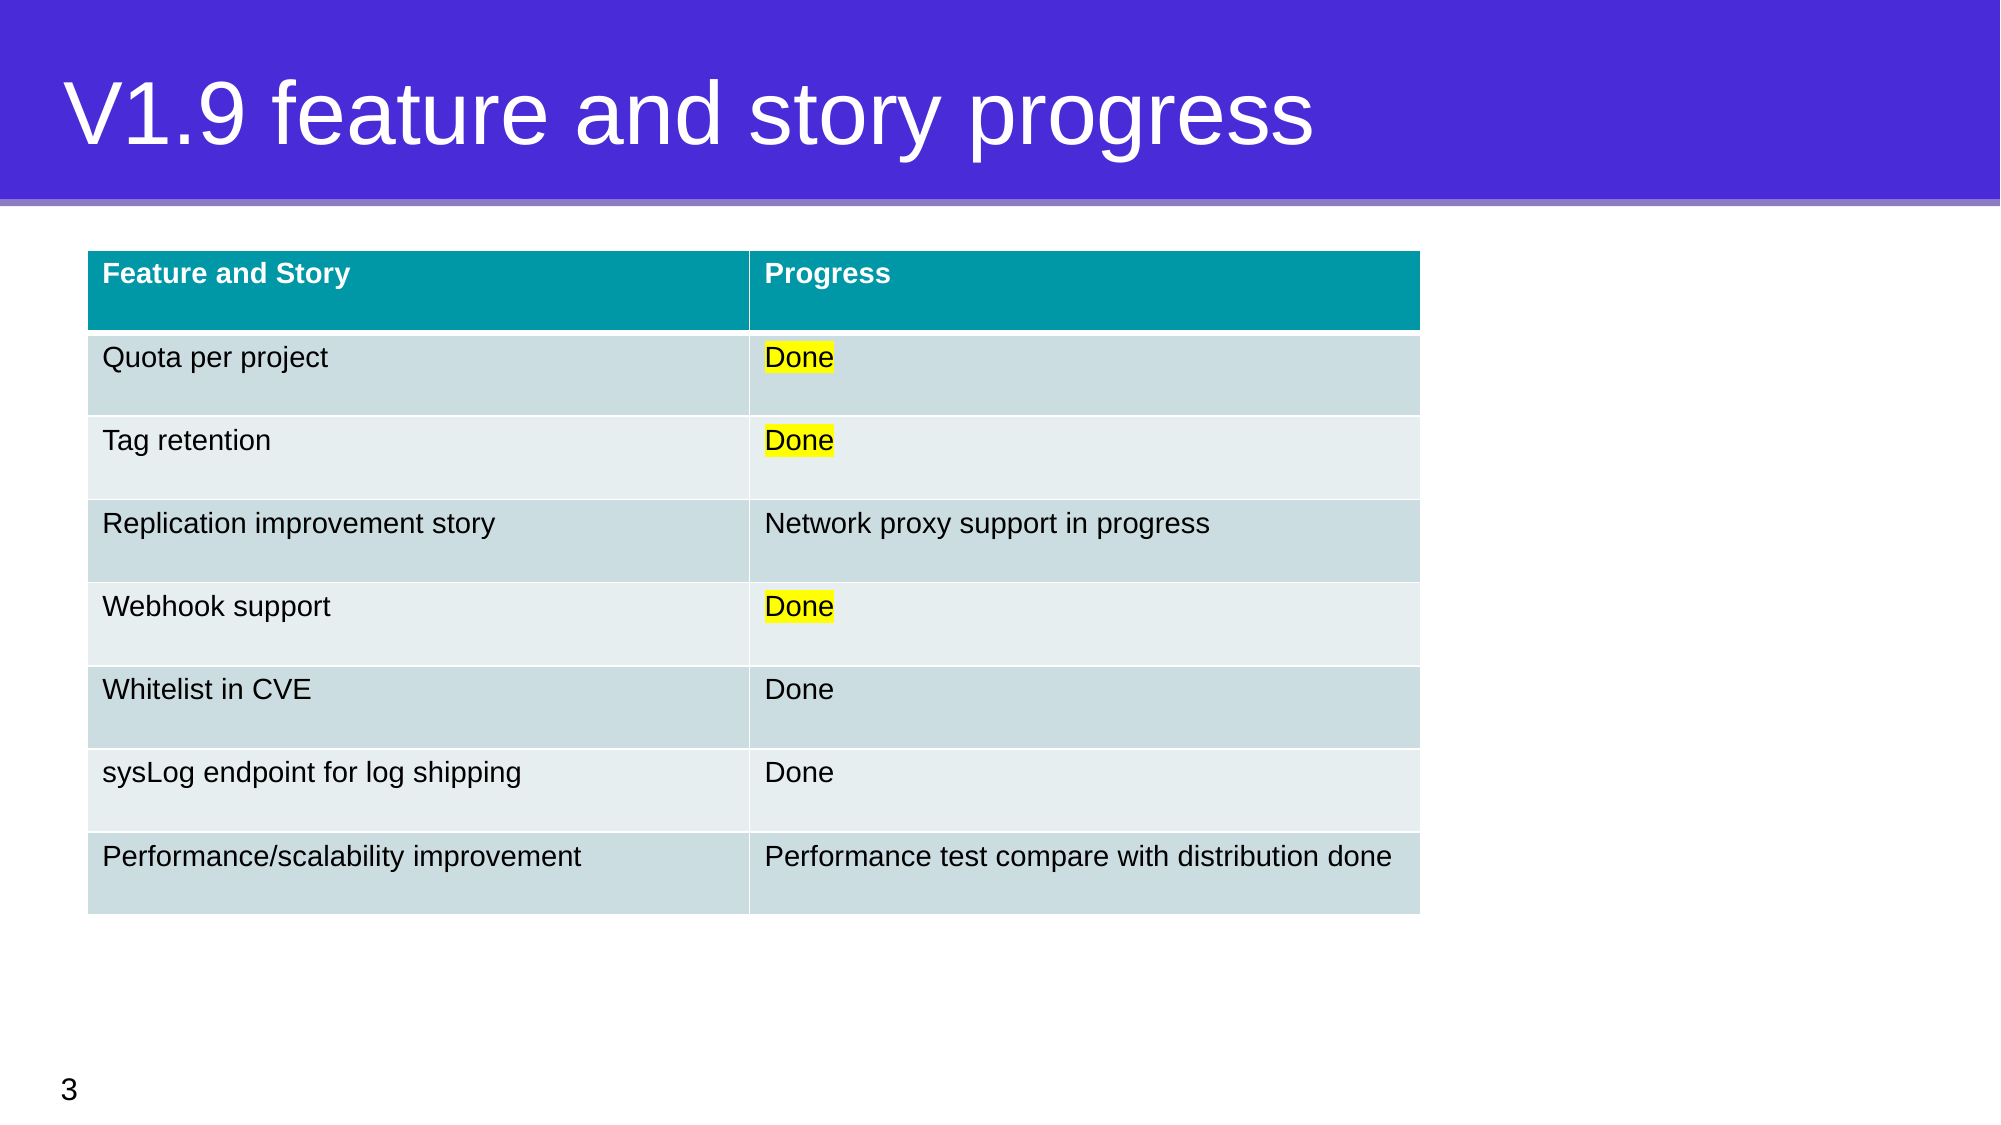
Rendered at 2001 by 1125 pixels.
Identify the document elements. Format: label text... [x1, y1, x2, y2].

table_cell Done [750, 417, 1420, 499]
table_cell Webhook support [88, 583, 749, 665]
table_cell Done [750, 336, 1420, 415]
table_cell Done [750, 667, 1420, 748]
table_cell Replication improvement story [88, 500, 749, 582]
table_cell Performance test compare with distribution done [750, 833, 1420, 914]
table_header Feature and Story [88, 251, 749, 330]
table_cell Performance/scalability improvement [88, 833, 749, 914]
slide_number 3 [40, 1044, 161, 1125]
table_cell sysLog endpoint for log shipping [88, 750, 749, 831]
table_cell Tag retention [88, 417, 749, 499]
table_cell Done [750, 583, 1420, 665]
table_header Progress [750, 251, 1420, 330]
title V1.9 feature and story progress [43, 34, 1907, 161]
table_cell Network proxy support in progress [750, 500, 1420, 582]
table_cell Done [750, 750, 1420, 831]
table_cell Whitelist in CVE [88, 667, 749, 748]
table_cell Quota per project [88, 336, 749, 415]
